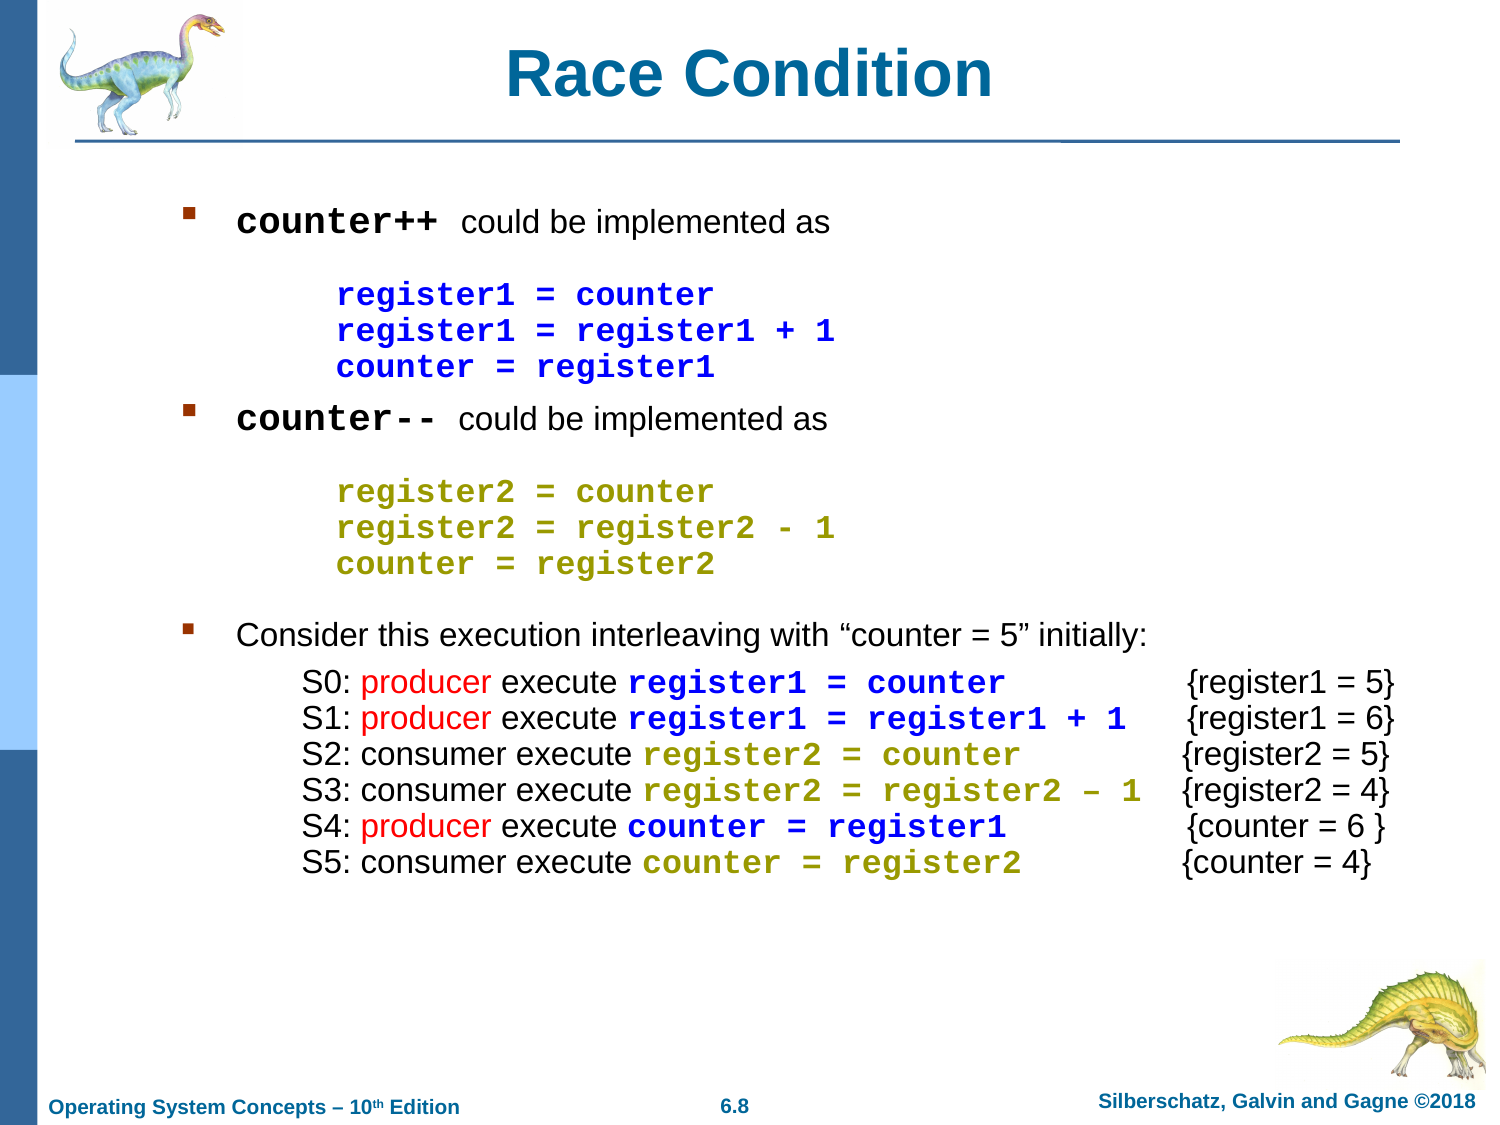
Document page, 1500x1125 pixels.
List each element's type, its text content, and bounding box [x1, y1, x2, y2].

picture [46, 0, 243, 149]
picture [1275, 1042, 1486, 1090]
list counter++ could be implemented as register1 = counter register1 = register1 + 1 counter = register1 counter-- could be implemented as register2 = counter register2 = register2 - 1 counter = register2 Consider this execution interleaving with “counter = 5” initially: S0: producer execute register1 = counter {register1 = 5} S1: producer execute register1 = register1 + 1 {register1 = 6} S2: consumer execute register2 = counter {register2 = 5} S3: consumer execute register2 = register2 – 1 {register2 = 4} S4: producer execute counter = register1 {counter = 6 } S5: consumer execute counter = register2 {counter = 4} [164, 193, 1489, 1042]
title Race Condition [75, 23, 1425, 118]
